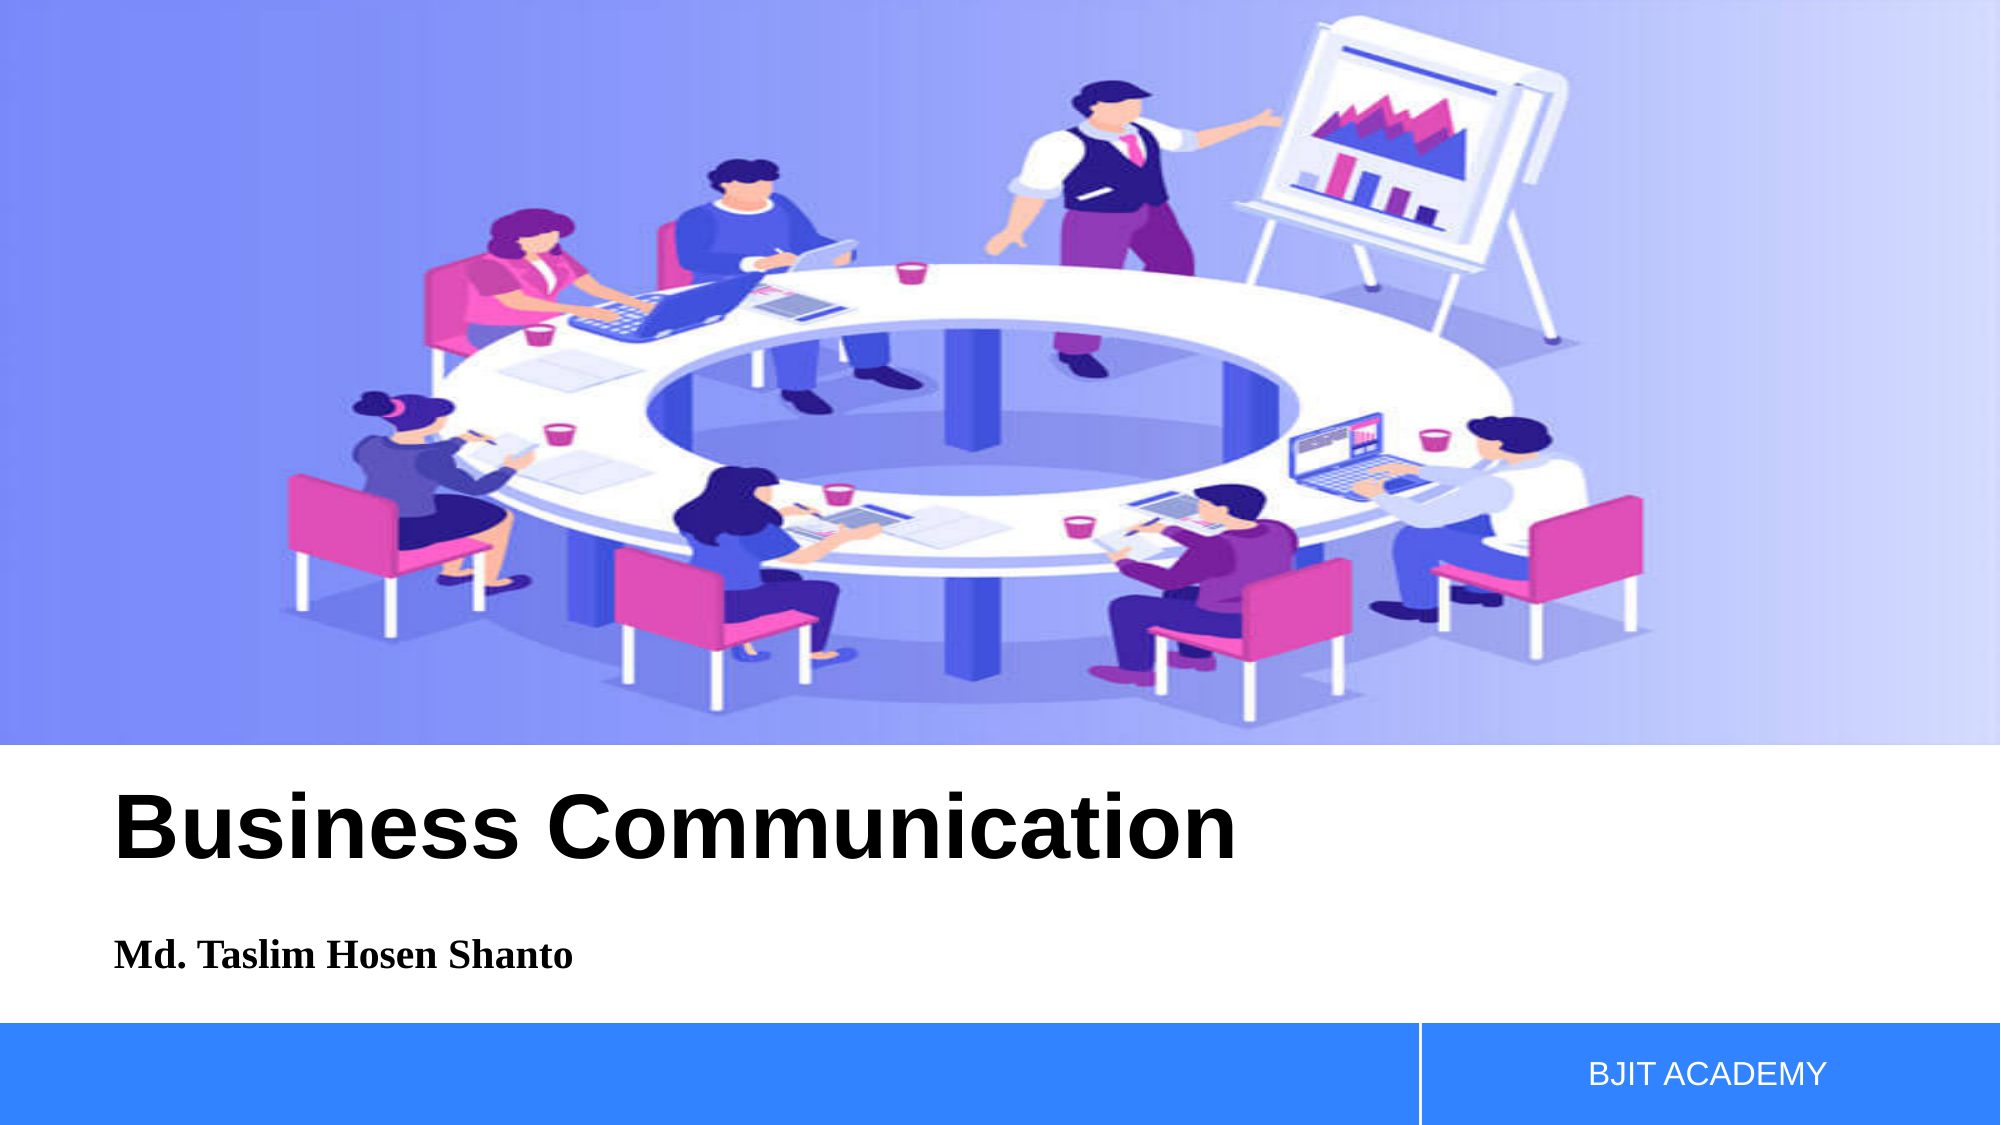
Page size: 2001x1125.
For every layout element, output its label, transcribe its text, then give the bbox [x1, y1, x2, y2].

picture [0, 0, 2000, 745]
footer BJIT ACADEMY [1442, 1042, 1975, 1102]
title Business Communication [114, 745, 1781, 879]
subtitle Md. Taslim Hosen Shanto [114, 927, 1421, 994]
